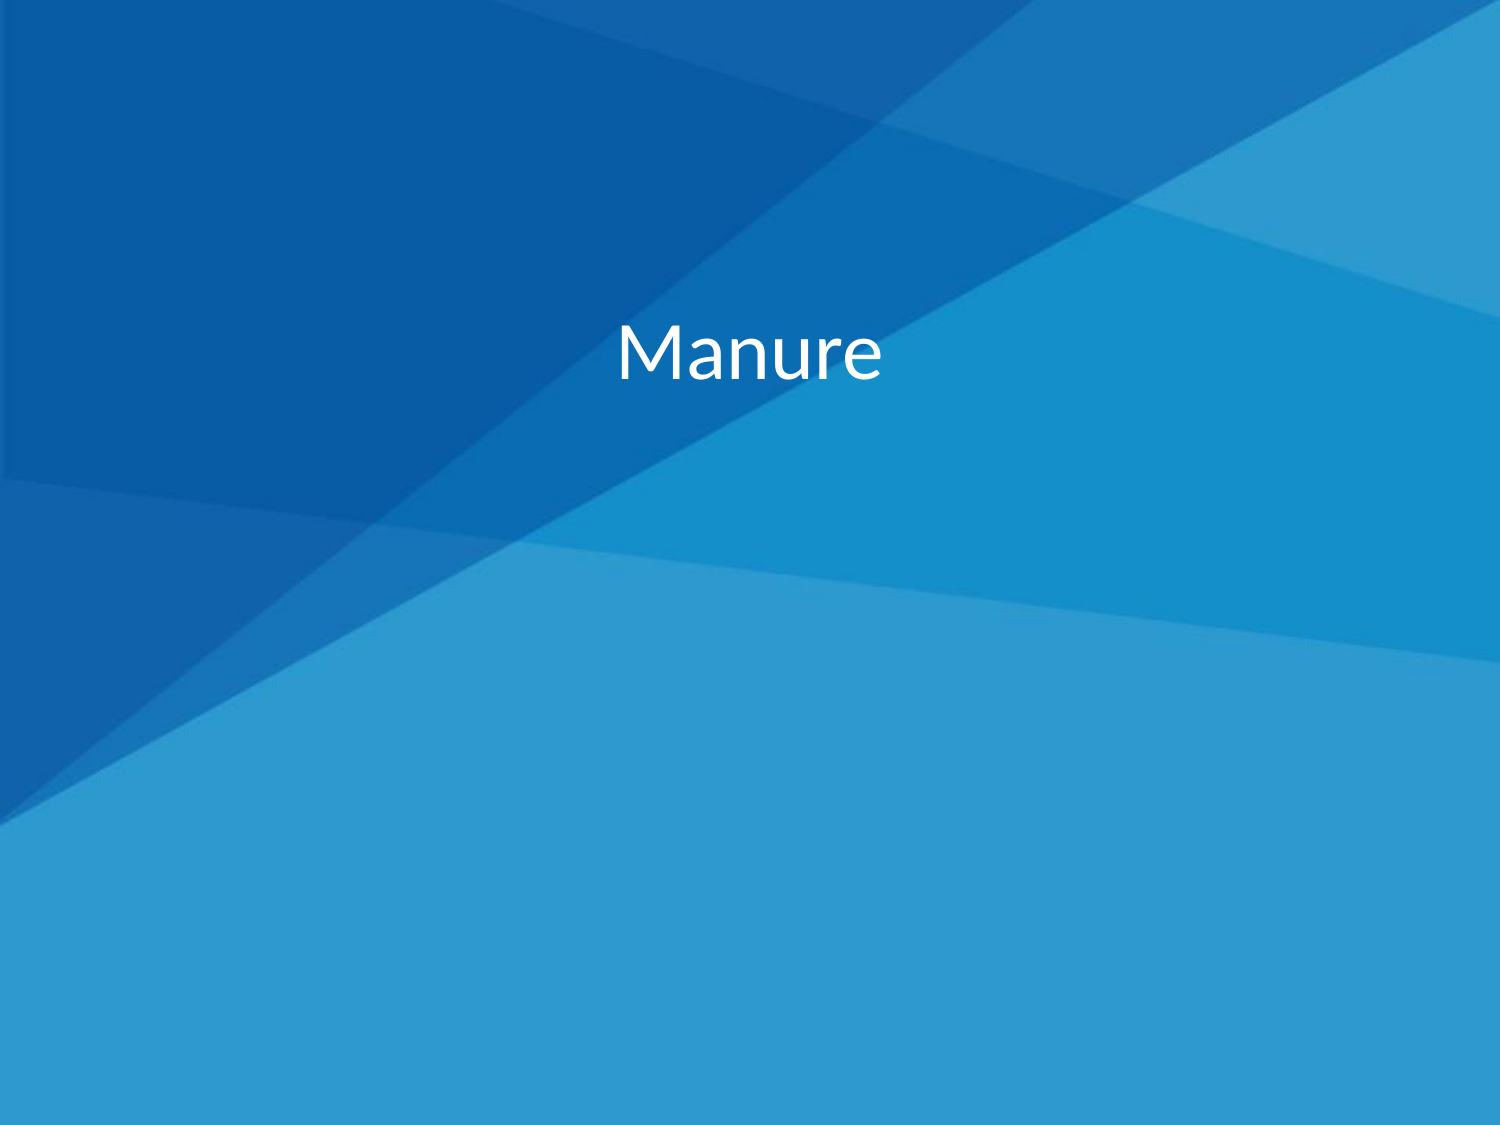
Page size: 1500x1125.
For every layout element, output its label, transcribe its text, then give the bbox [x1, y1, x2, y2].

title Manure [75, 299, 1425, 393]
picture [0, 0, 1500, 1125]
